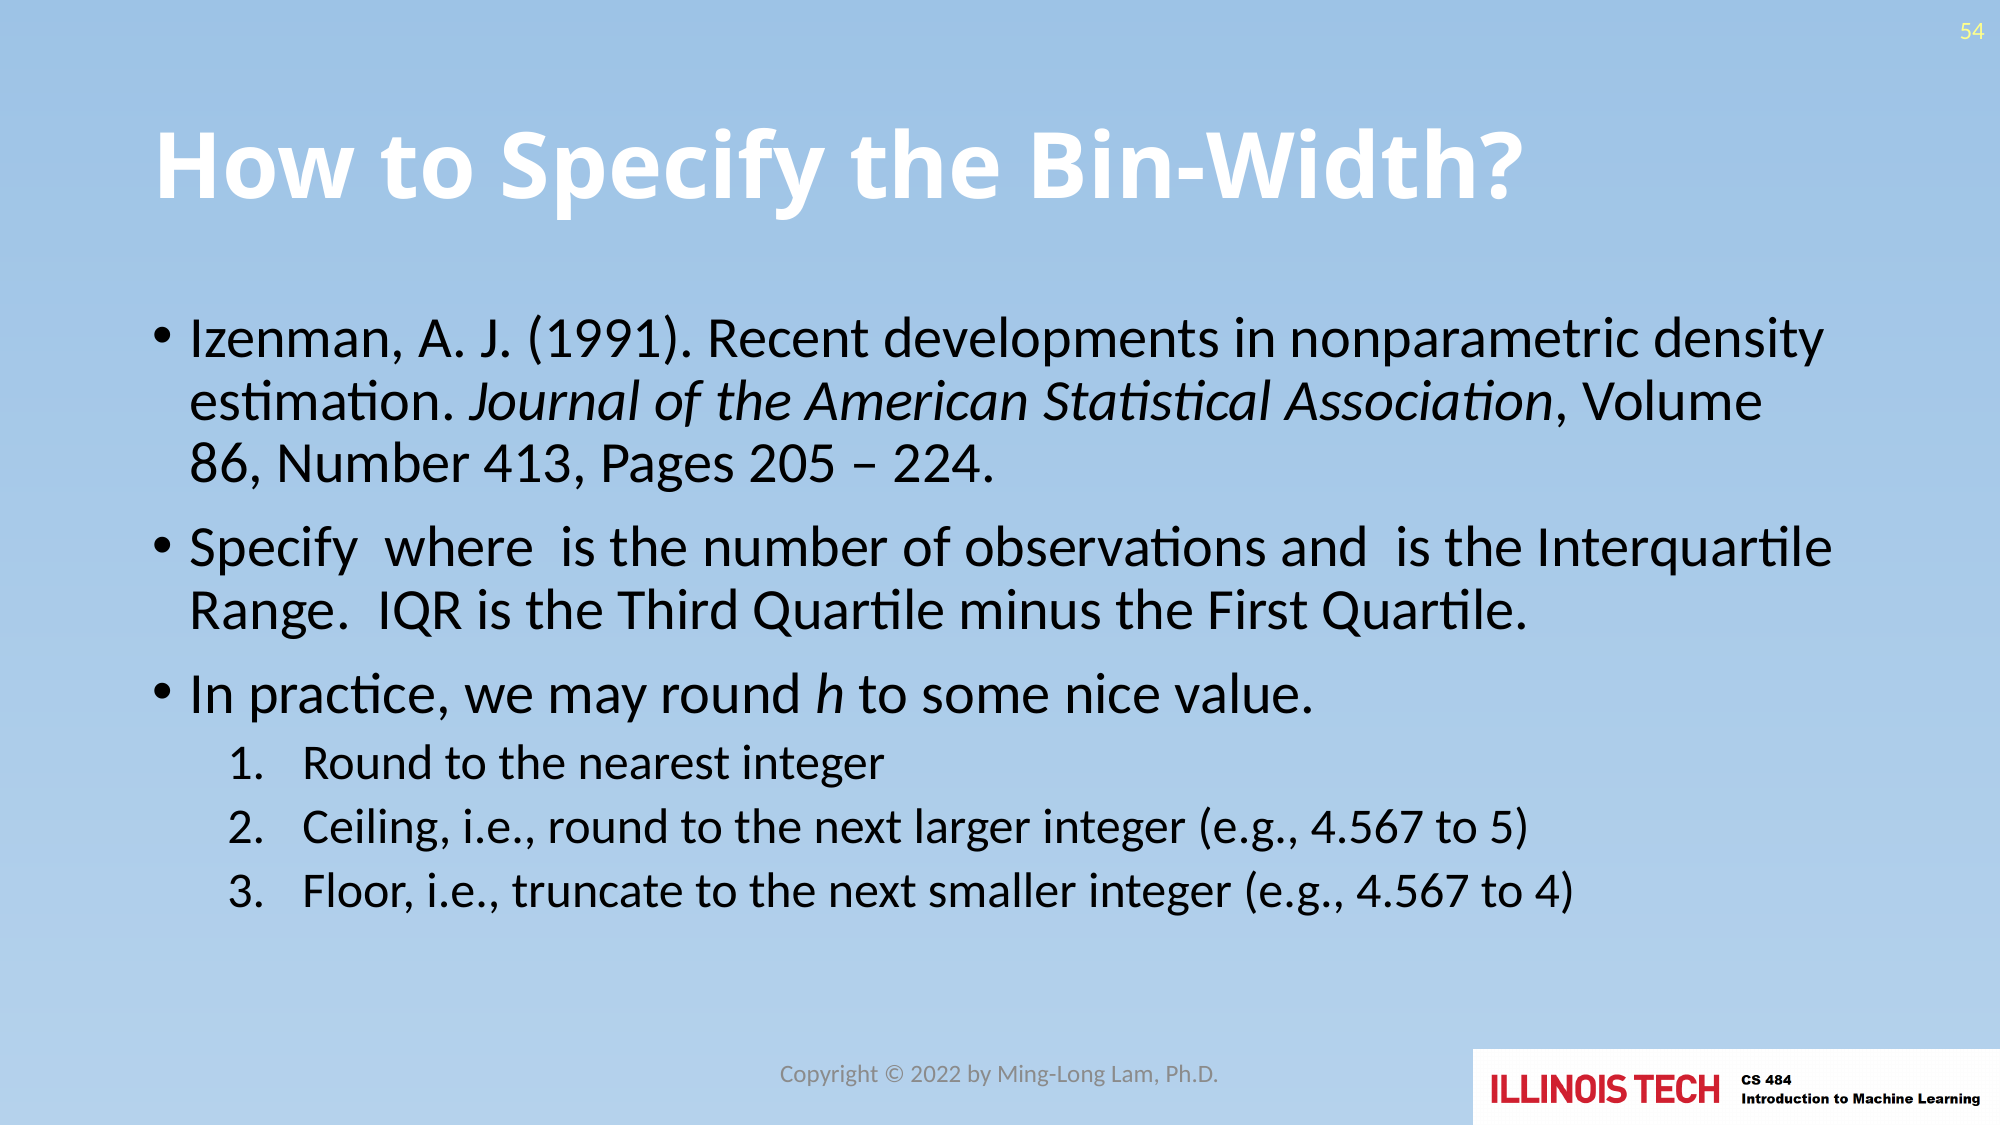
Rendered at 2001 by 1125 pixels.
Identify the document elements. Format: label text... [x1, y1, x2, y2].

title How to Specify the Bin-Width? [137, 59, 1863, 278]
slide_number 54 [1550, 0, 2000, 60]
picture [1473, 1049, 2000, 1125]
footer Copyright © 2022 by Ming-Long Lam, Ph.D. [662, 1042, 1338, 1103]
